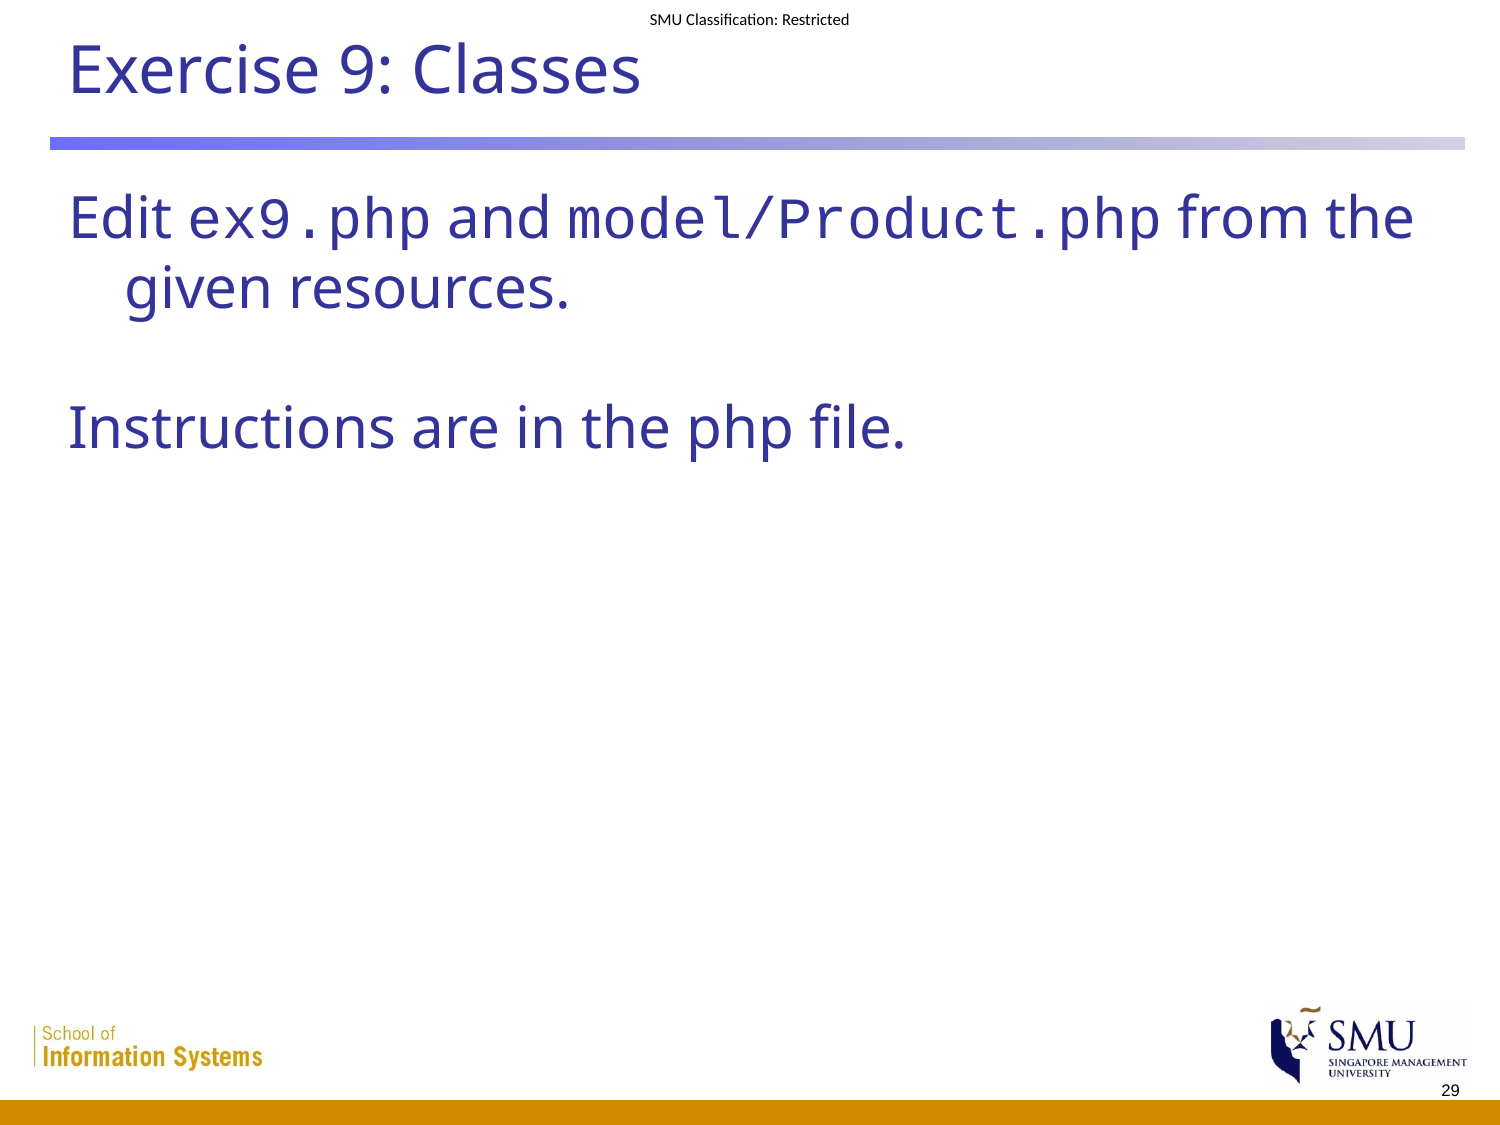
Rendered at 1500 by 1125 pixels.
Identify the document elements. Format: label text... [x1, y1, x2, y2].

picture [27, 1012, 266, 1073]
list Edit ex9.php and model/Product.php from the given resources. Instructions are in the php file. [53, 172, 1459, 976]
picture [1267, 999, 1470, 1072]
title Exercise 9: Classes [52, 13, 1500, 120]
slide_number 29 [1262, 1072, 1475, 1123]
